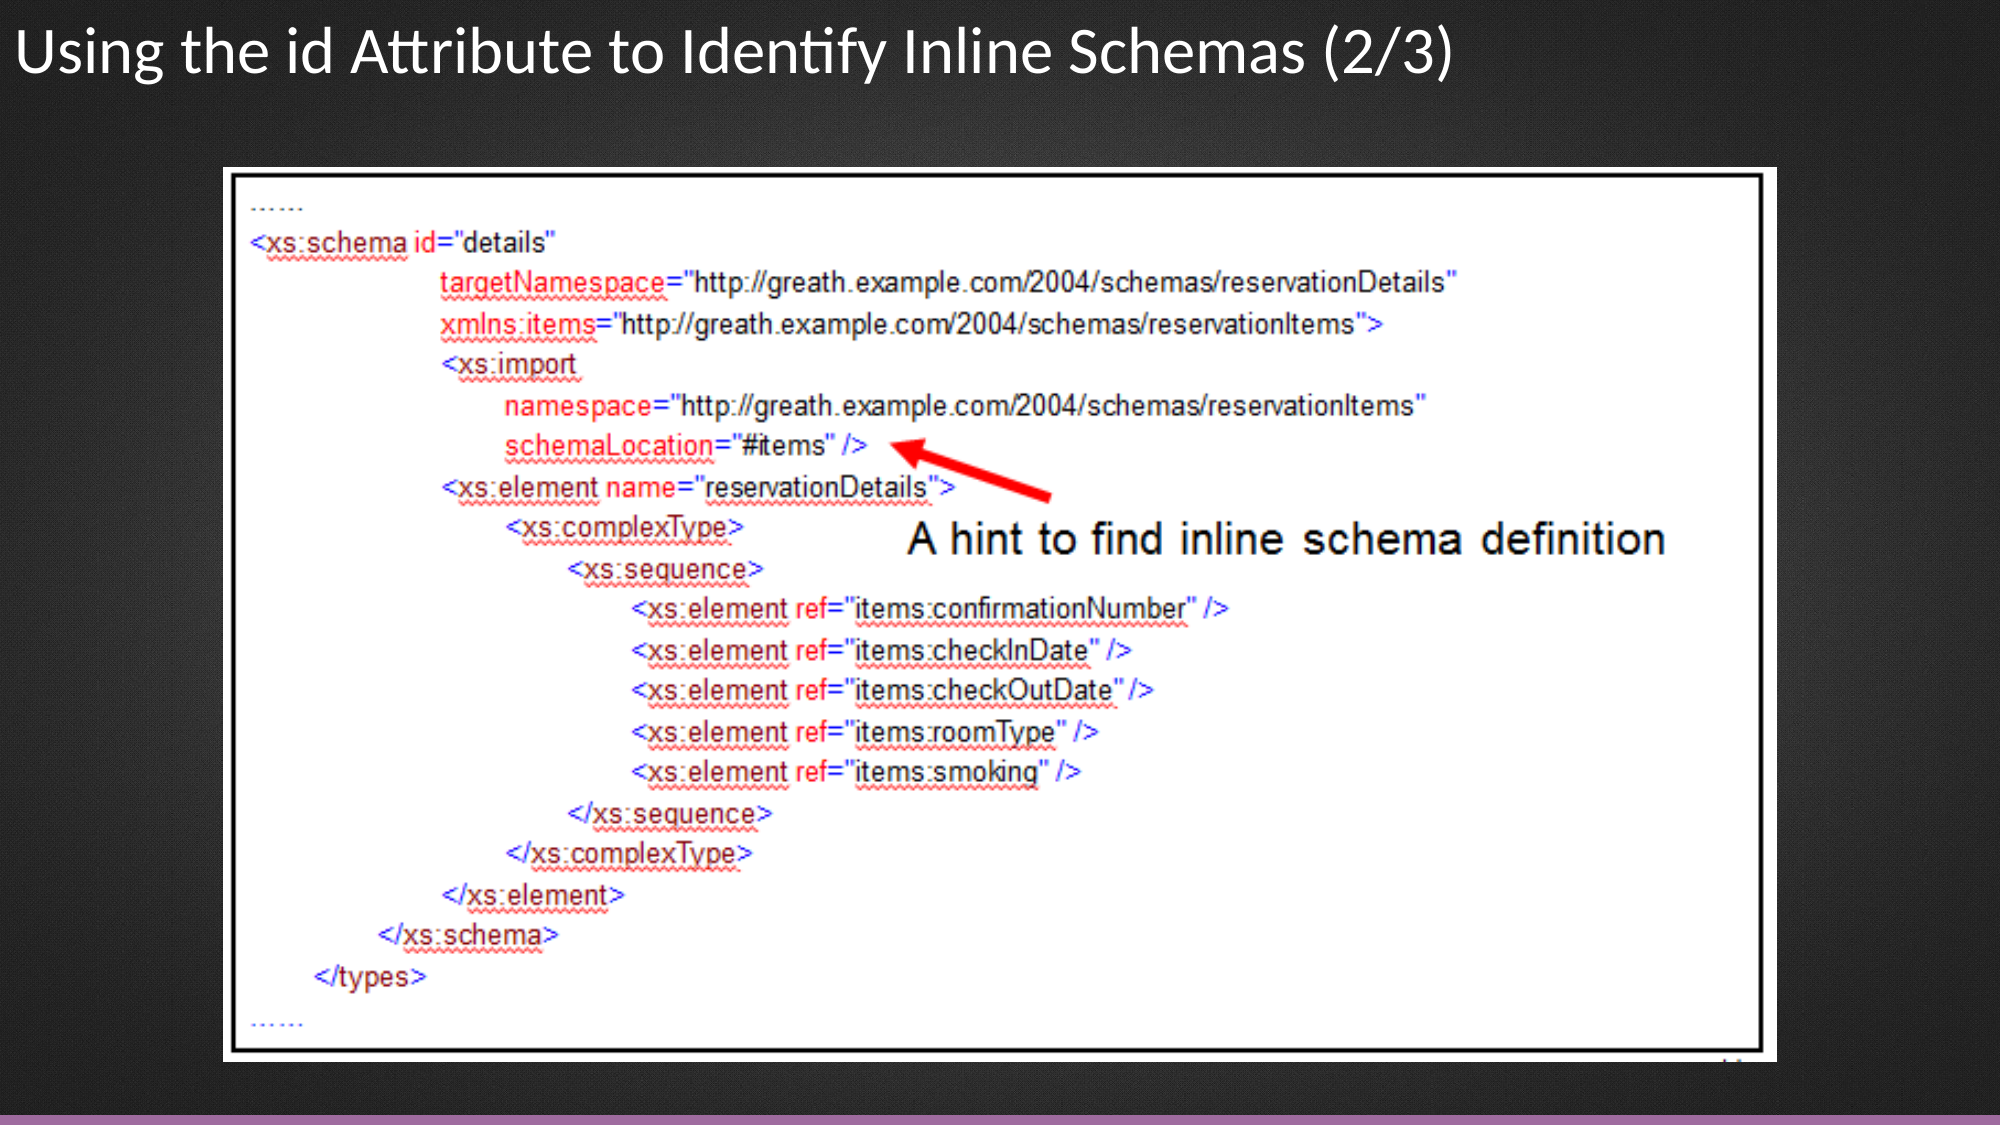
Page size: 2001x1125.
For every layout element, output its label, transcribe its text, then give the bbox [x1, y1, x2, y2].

picture [0, 0, 2000, 1114]
text_box Using the id Attribute to Identify Inline Schemas (2/3) [0, 0, 1604, 95]
text_box [0, 1114, 2000, 1125]
